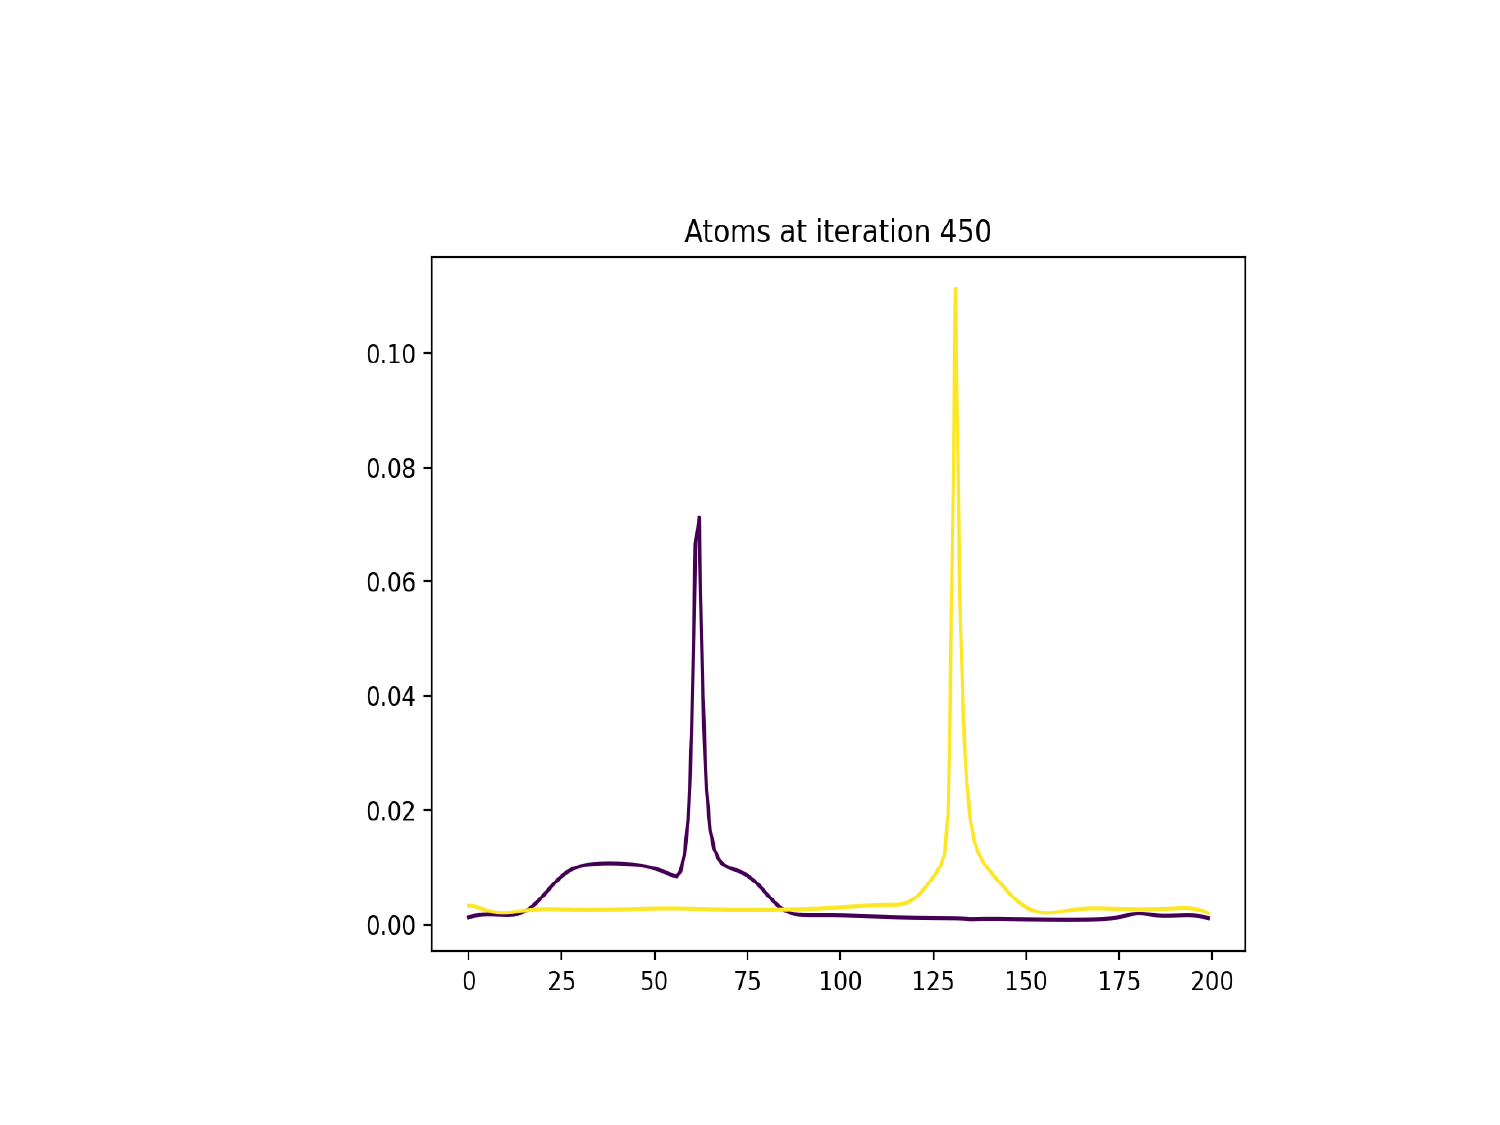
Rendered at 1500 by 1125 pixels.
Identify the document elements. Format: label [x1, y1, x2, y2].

picture [299, 149, 1351, 1051]
